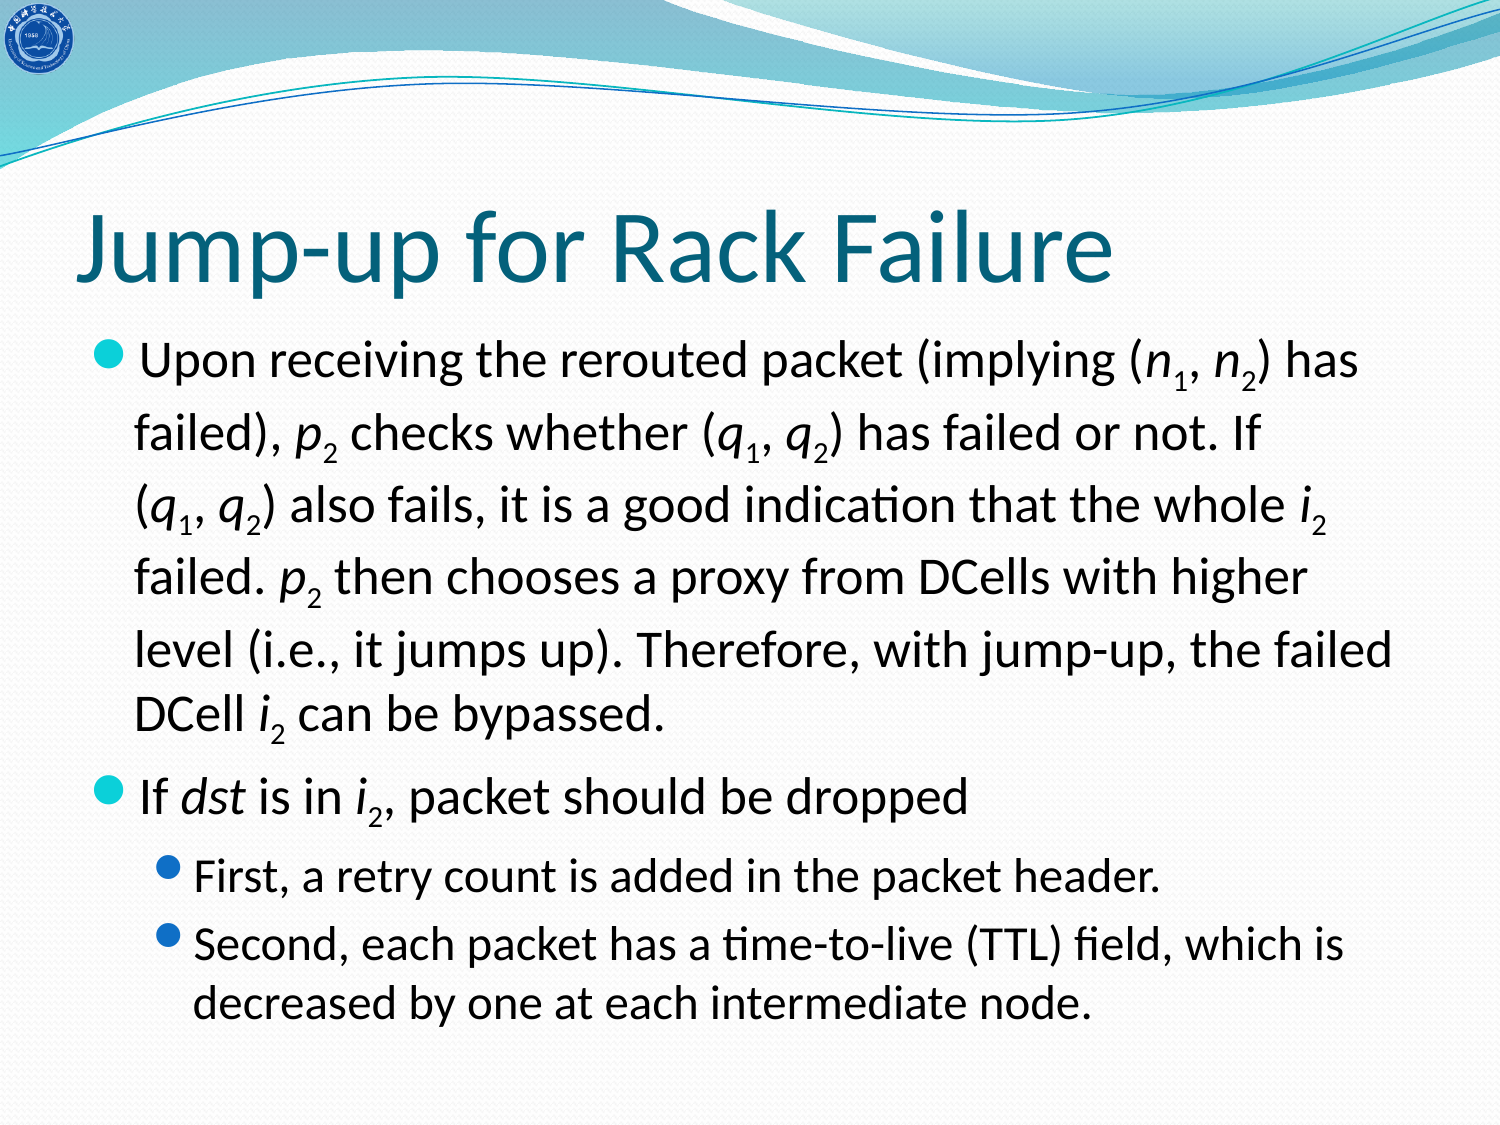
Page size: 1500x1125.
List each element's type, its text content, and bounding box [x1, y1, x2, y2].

picture [0, 0, 77, 77]
title Jump-up for Rack Failure [75, 115, 1425, 303]
list Upon receiving the rerouted packet (implying (n1, n2) has failed), p2 checks whether (q1, q2) has failed or not. If (q1, q2) also fails, it is a good indication that the whole i2 failed. p2 then chooses a proxy from DCells with higher level (i.e., it jumps up). Therefore, with jump-up, the failed DCell i2 can be bypassed. If dst is in i2, packet should be dropped First, a retry count is added in the packet header. Second, each packet has a time-to-live (TTL) field, which is decreased by one at each intermediate node. [75, 317, 1425, 1038]
